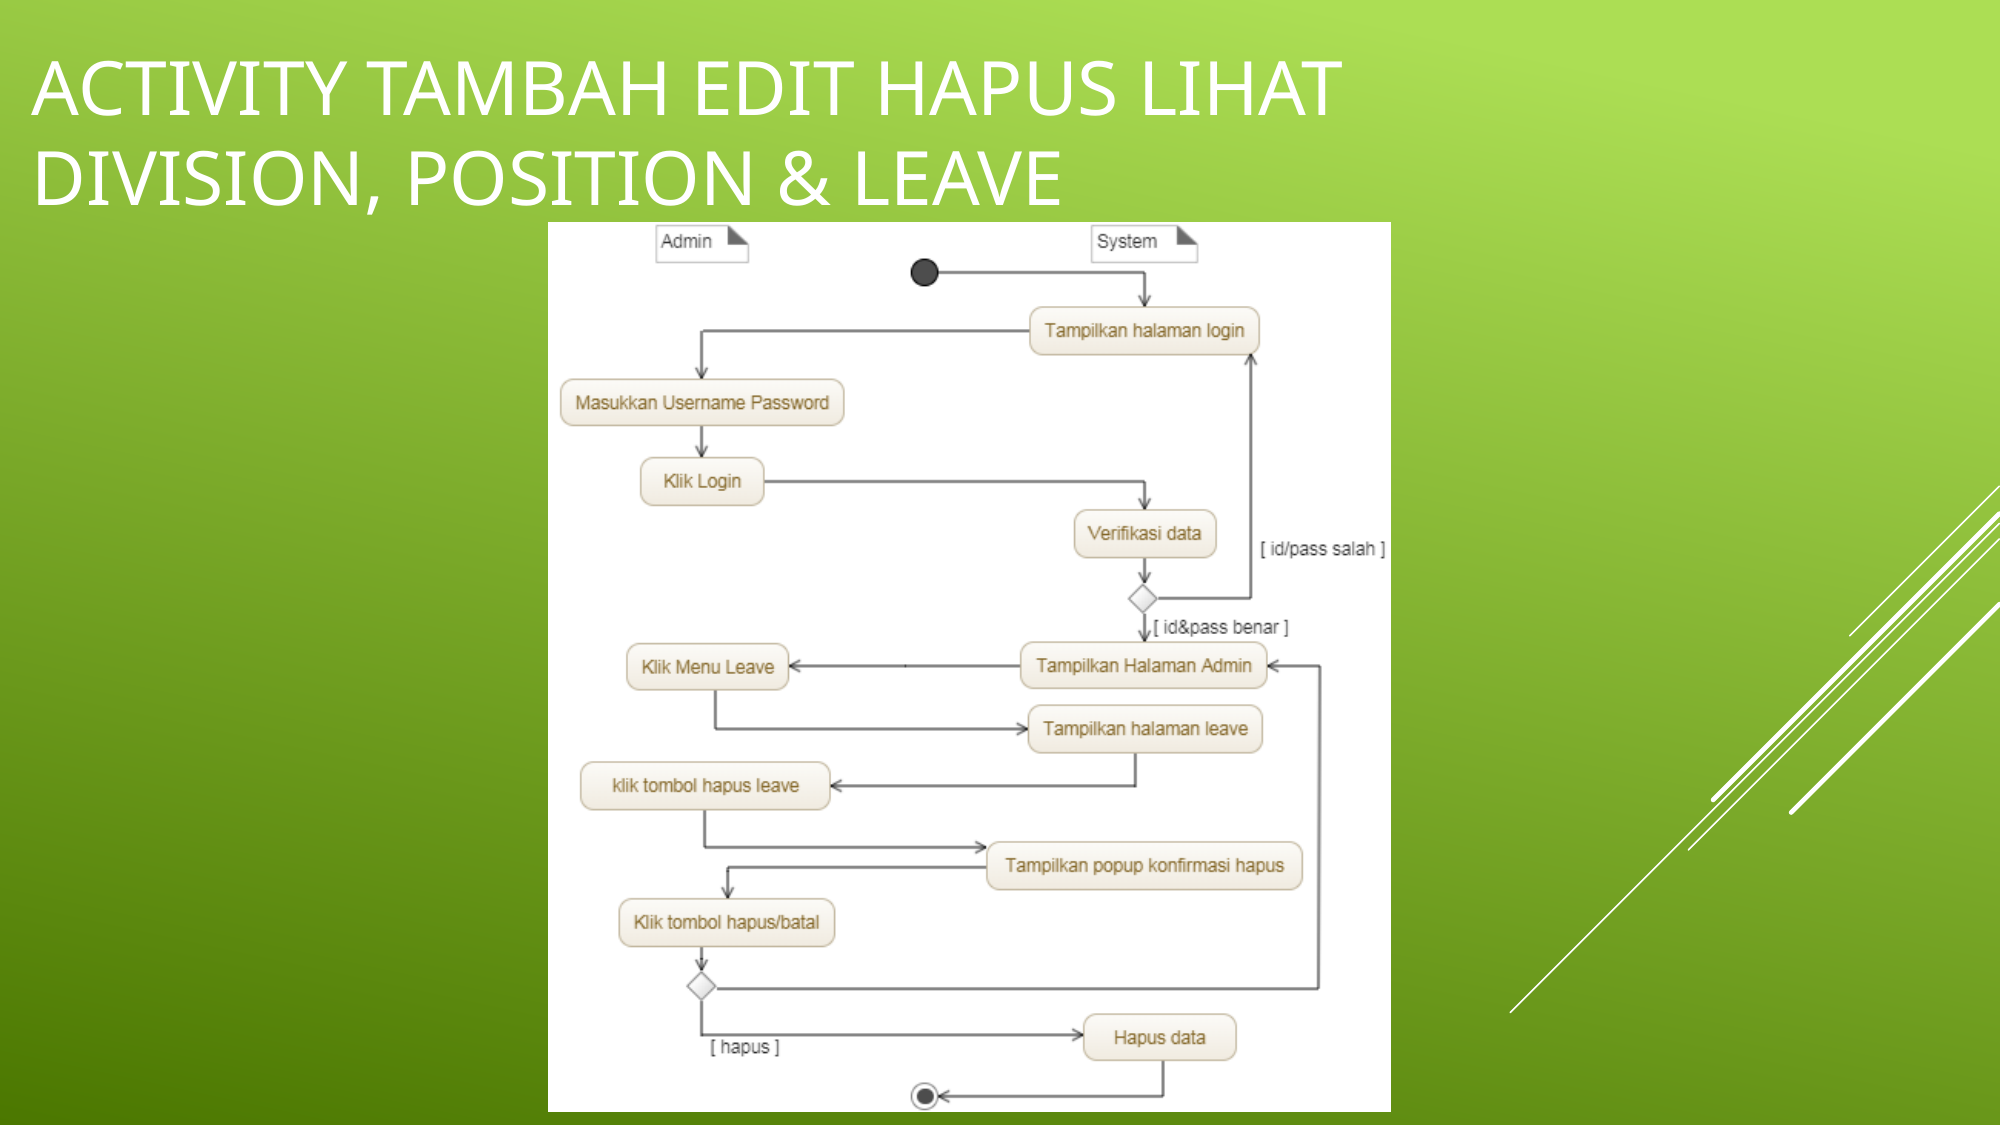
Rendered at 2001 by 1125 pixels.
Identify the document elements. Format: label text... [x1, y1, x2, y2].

title Activity tambah edit hapus lihat division, position & leave [16, 6, 1417, 254]
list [548, 222, 1391, 1112]
